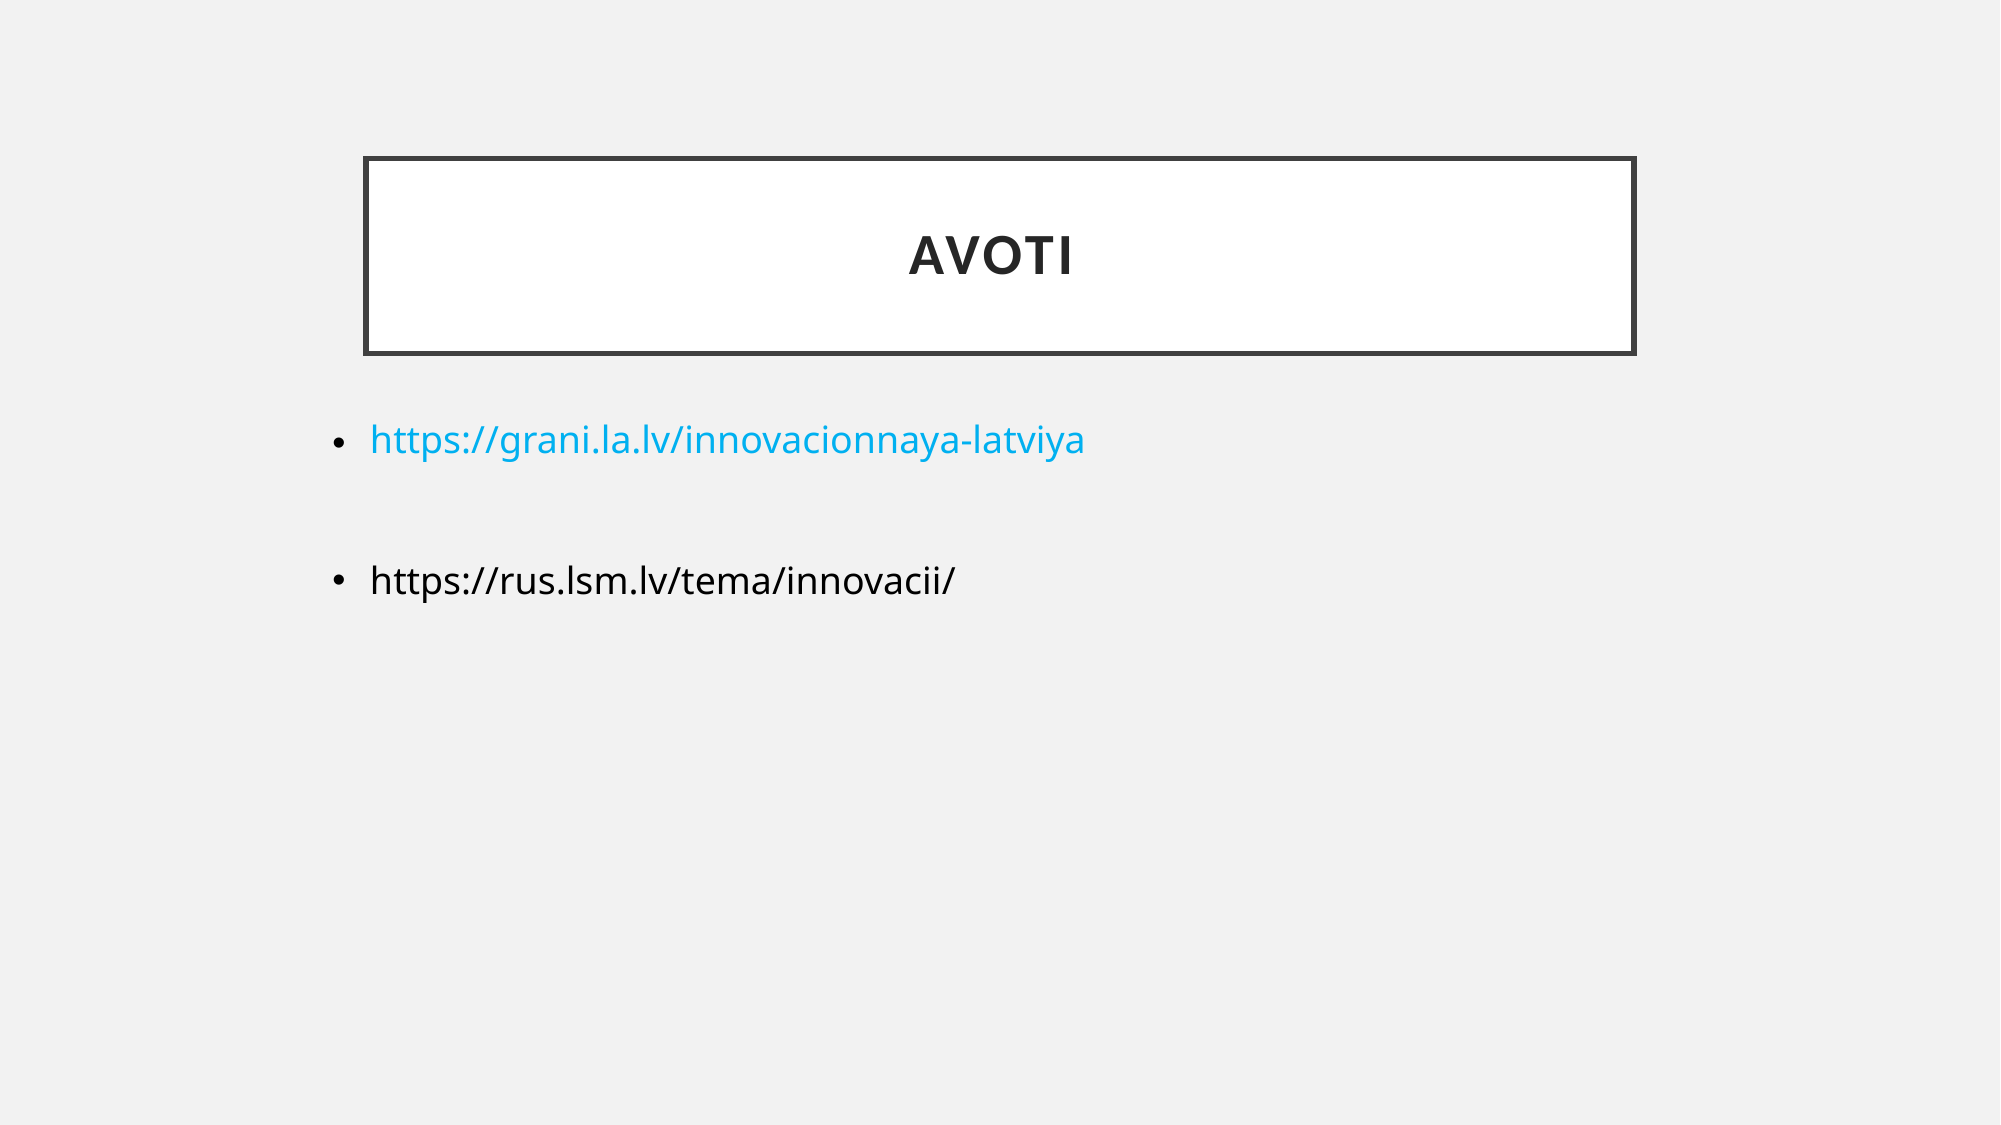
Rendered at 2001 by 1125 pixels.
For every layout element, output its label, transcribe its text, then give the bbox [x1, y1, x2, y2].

list https://grani.la.lv/innovacionnaya-latviya https://rus.lsm.lv/tema/innovacii/ [317, 183, 1586, 836]
title AVOTI [363, 156, 1637, 356]
